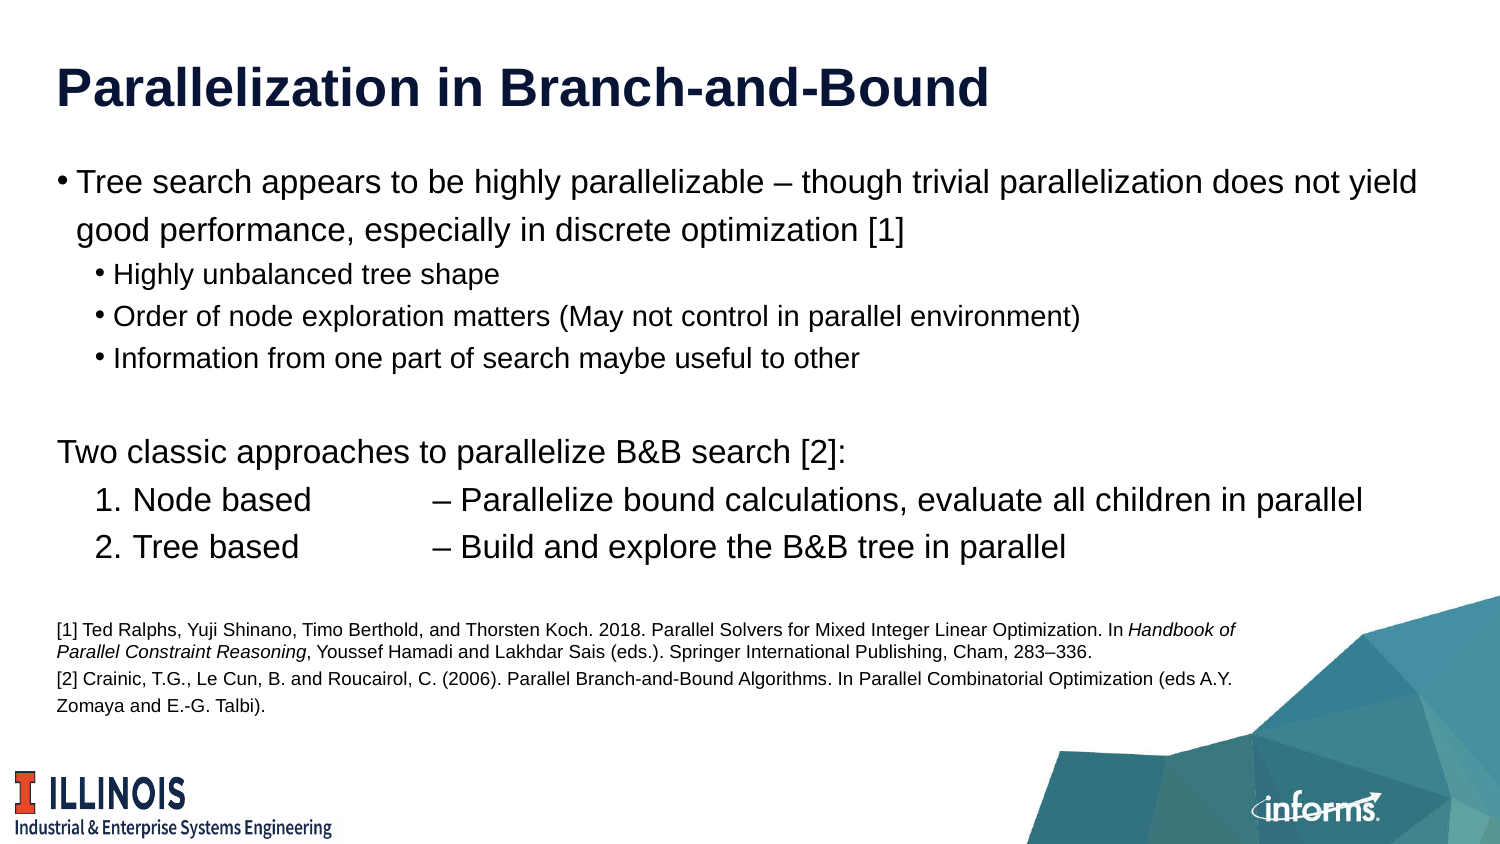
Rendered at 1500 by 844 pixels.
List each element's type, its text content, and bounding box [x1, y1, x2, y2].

picture [0, 0, 1500, 844]
list Tree search appears to be highly parallelizable – though trivial parallelization does not yield good performance, especially in discrete optimization [1] Highly unbalanced tree shape Order of node exploration matters (May not control in parallel environment) Information from one part of search maybe useful to other Two classic approaches to parallelize B&B search [2]: Node based – Parallelize bound calculations, evaluate all children in parallel Tree based – Build and explore the B&B tree in parallel [41, 144, 1441, 727]
title Parallelization in Branch-and-Bound [41, 35, 1365, 134]
text_box [1] Ted Ralphs, Yuji Shinano, Timo Berthold, and Thorsten Koch. 2018. Parallel Solvers for Mixed Integer Linear Optimization. In Handbook of Parallel Constraint Reasoning, Youssef Hamadi and Lakhdar Sais (eds.). Springer International Publishing, Cham, 283–336. [2] Crainic, T.G., Le Cun, B. and Roucairol, C. (2006). Parallel Branch-and-Bound Algorithms. In Parallel Combinatorial Optimization (eds A.Y. Zomaya and E.-G. Talbi). [41, 610, 1315, 724]
